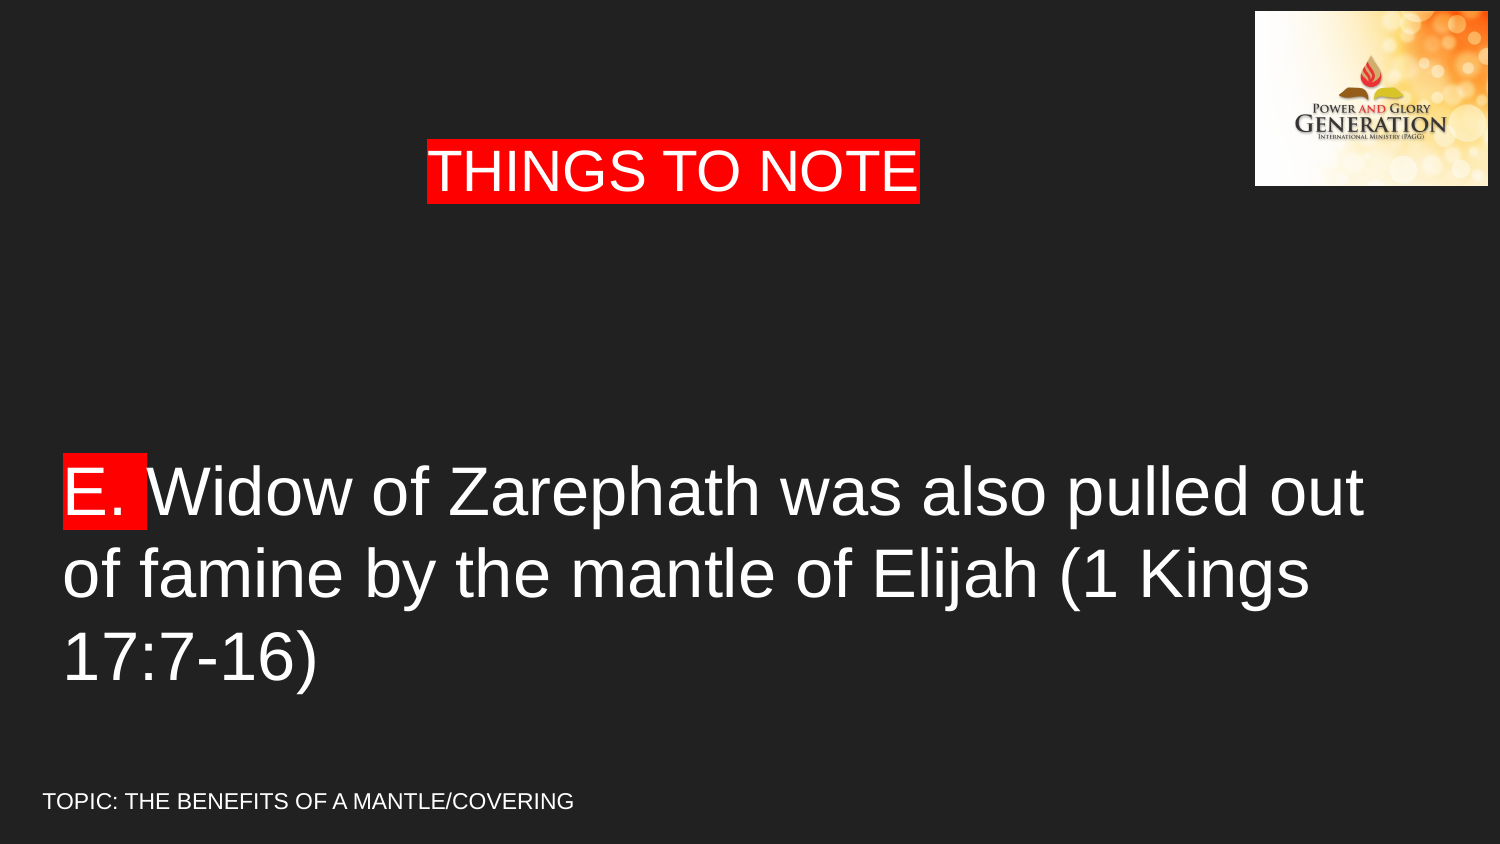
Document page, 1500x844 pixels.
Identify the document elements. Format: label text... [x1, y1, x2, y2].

picture [1254, 11, 1488, 187]
text_box TOPIC: THE BENEFITS OF A MANTLE/COVERING [27, 771, 957, 819]
title THINGS TO NOTE [0, 35, 1294, 219]
title E. Widow of Zarephath was also pulled out of famine by the mantle of Elijah (1 Kings 17:7-16) [47, 255, 1453, 709]
